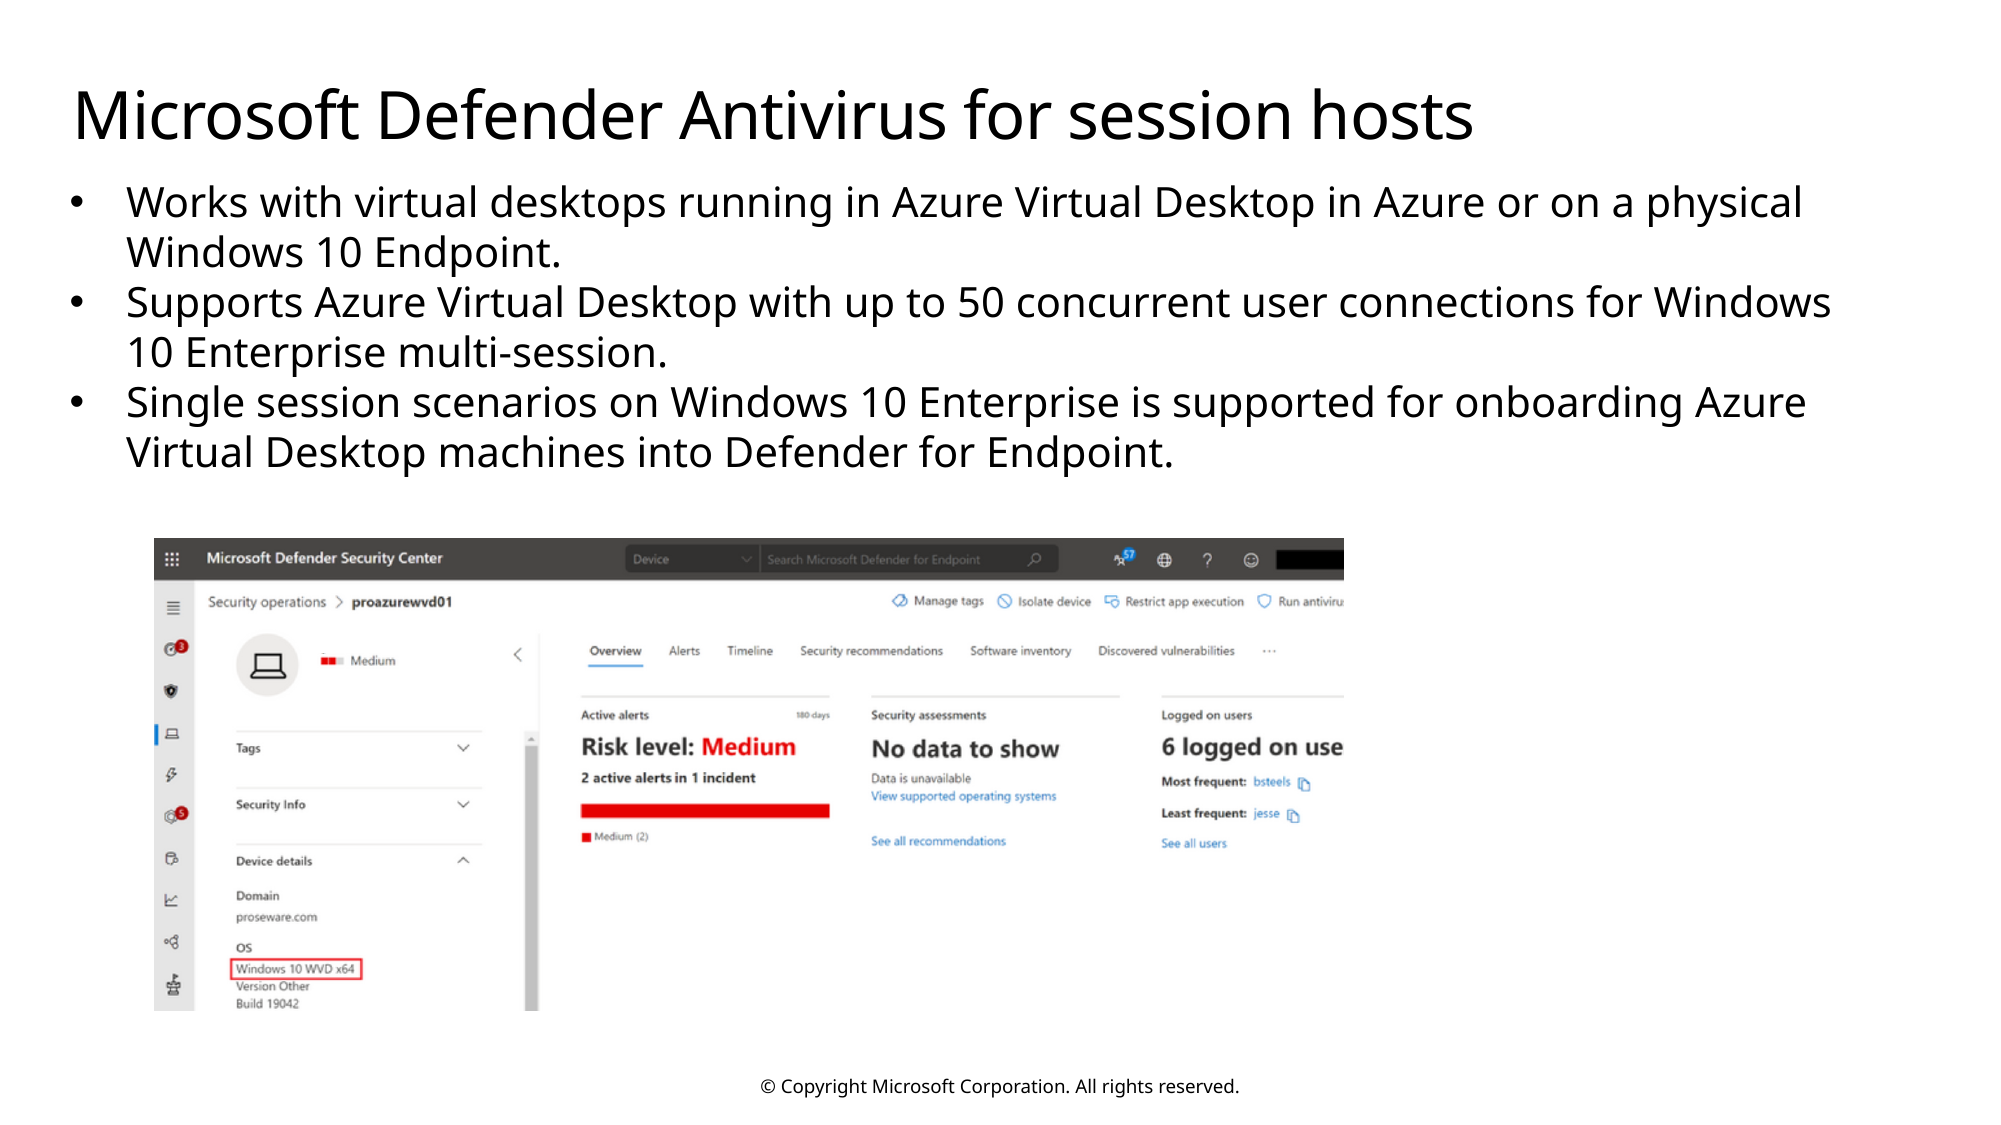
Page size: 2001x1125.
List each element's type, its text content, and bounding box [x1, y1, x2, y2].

picture [152, 535, 1345, 1011]
text_box Works with virtual desktops running in Azure Virtual Desktop in Azure or on a physical Windows 10 Endpoint. Supports Azure Virtual Desktop with up to 50 concurrent user connections for Windows 10 Enterprise multi-session. Single session scenarios on Windows 10 Enterprise is supported for onboarding Azure Virtual Desktop machines into Defender for Endpoint. [54, 168, 1852, 484]
title Microsoft Defender Antivirus for session hosts [72, 66, 1928, 133]
